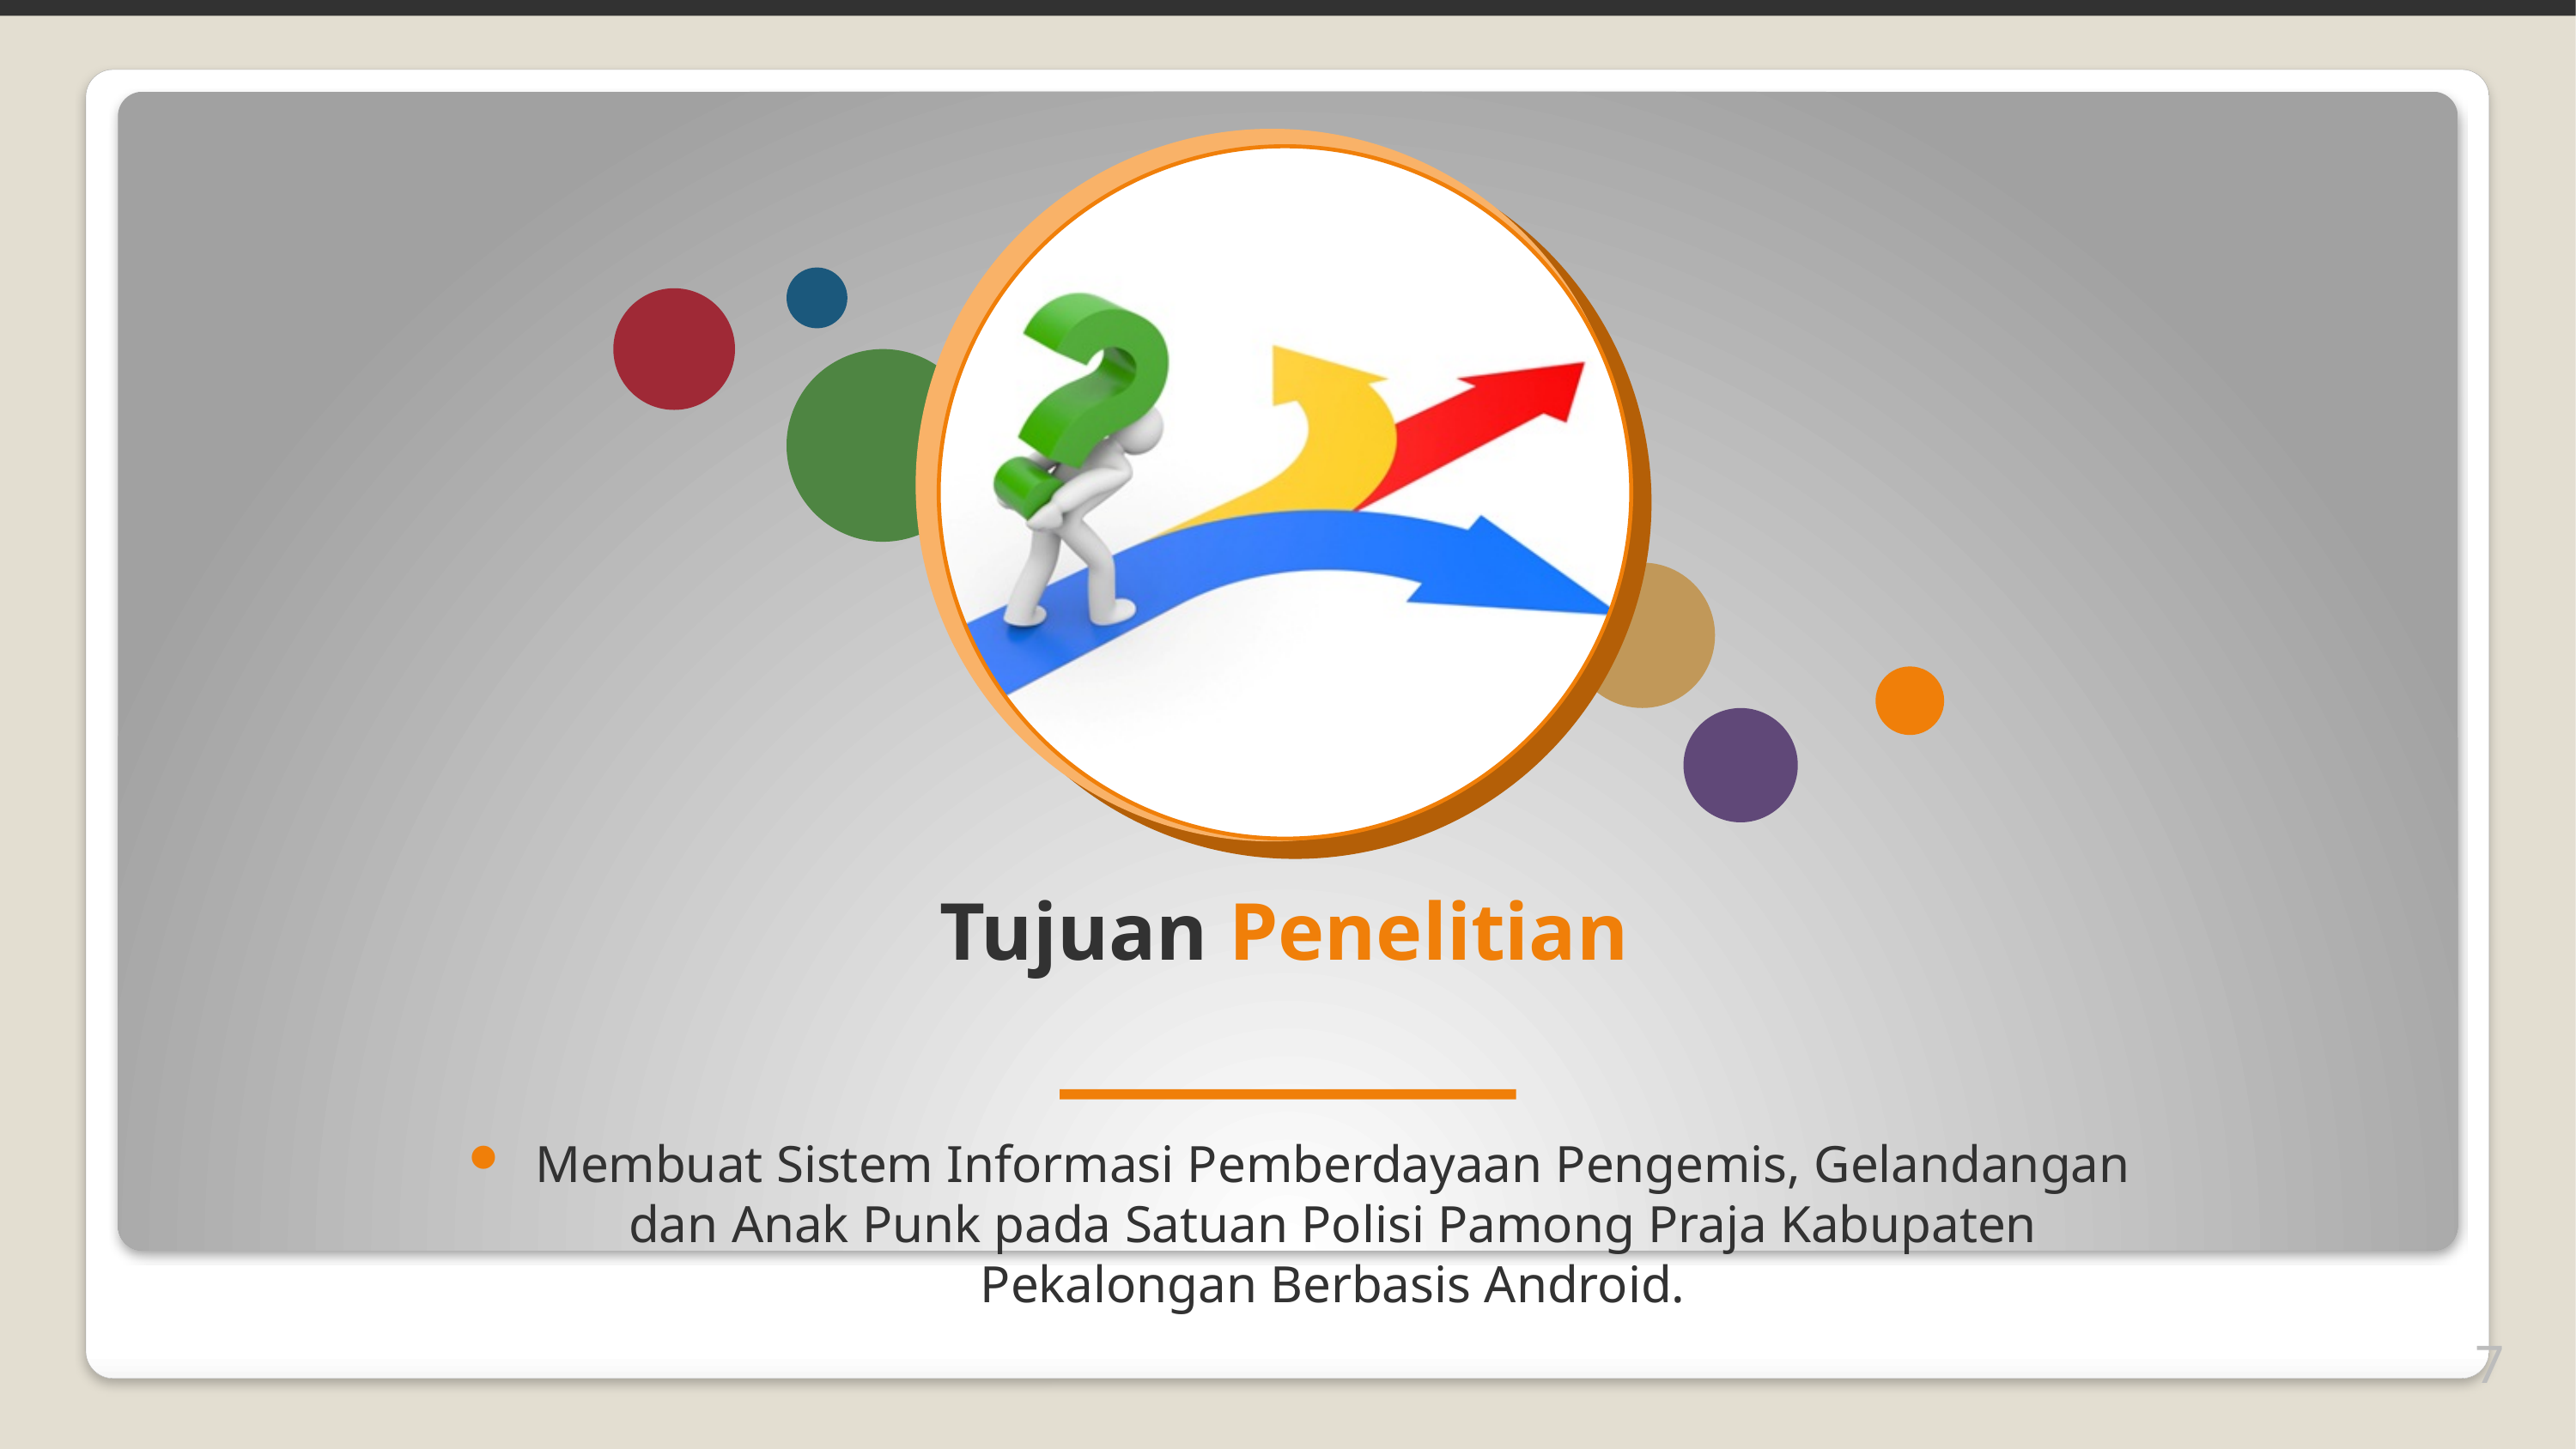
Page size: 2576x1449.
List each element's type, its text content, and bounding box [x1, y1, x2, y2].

title Tujuan Penelitian [610, 876, 1959, 988]
list Membuat Sistem Informasi Pemberdayaan Pengemis, Gelandangan dan Anak Punk pada Satuan Polisi Pamong Praja Kabupaten Pekalongan Berbasis Android. [408, 1109, 2168, 1333]
slide_number 7 [2414, 1328, 2567, 1406]
picture [938, 146, 1631, 840]
